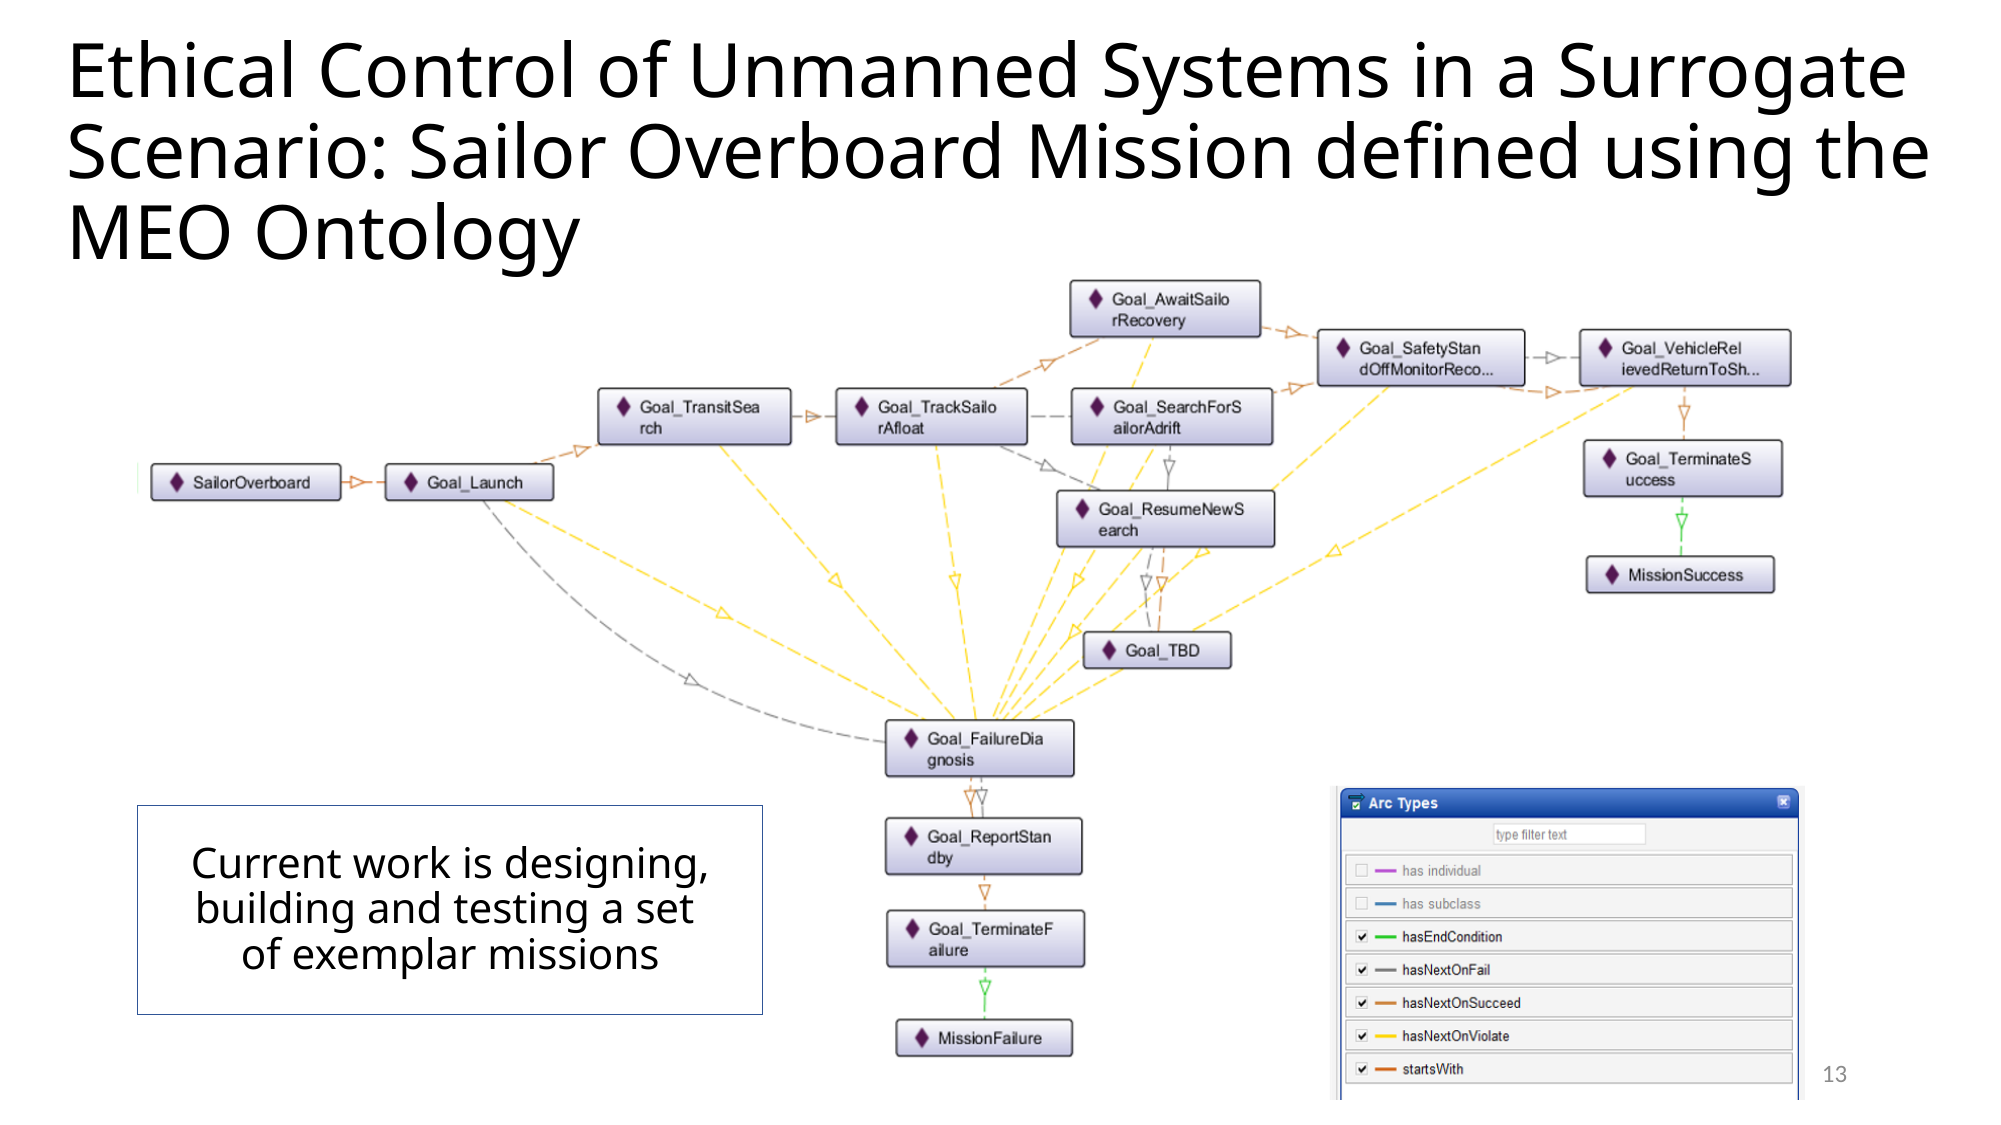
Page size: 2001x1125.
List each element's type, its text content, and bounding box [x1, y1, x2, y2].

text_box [137, 258, 1805, 1100]
slide_number 13 [1412, 1042, 1863, 1103]
title Ethical Control of Unmanned Systems in a Surrogate Scenario: Sailor Overboard Mission defined using the MEO Ontology [51, 45, 2000, 263]
